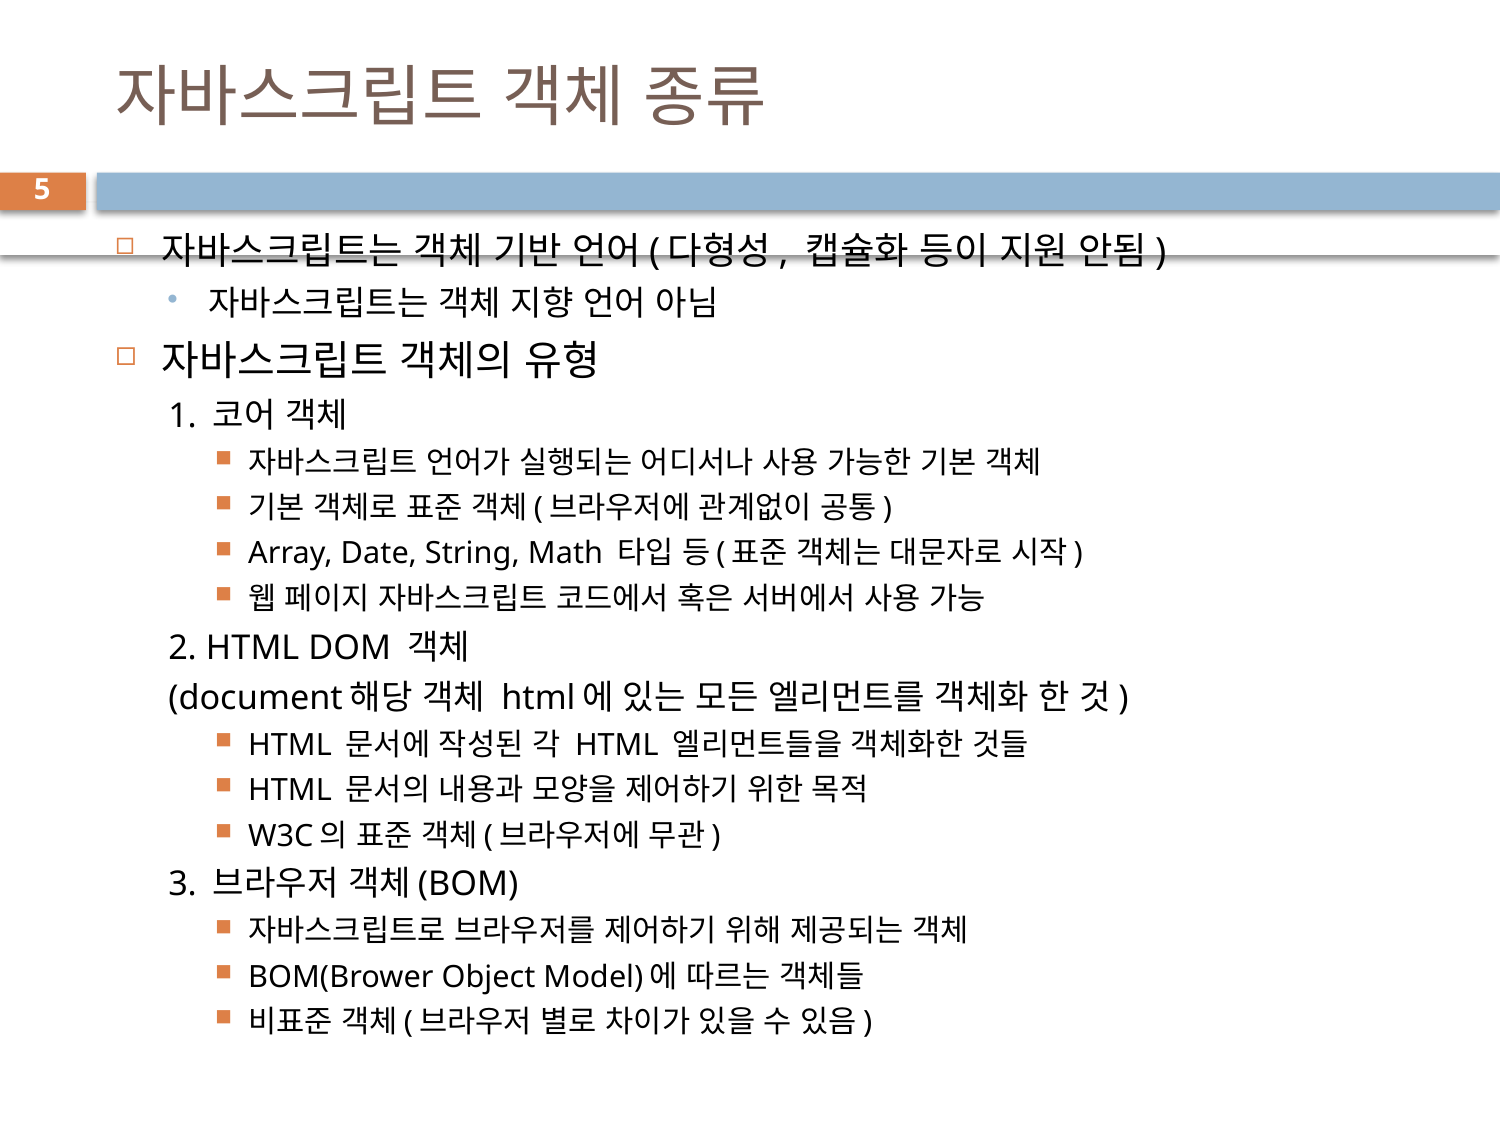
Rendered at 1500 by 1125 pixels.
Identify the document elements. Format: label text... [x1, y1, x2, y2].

list 자바스크립트는 객체 기반 언어(다형성, 캡슐화 등이 지원 안됨) 자바스크립트는 객체 지향 언어 아님 자바스크립트 객체의 유형 1. 코어 객체 자바스크립트 언어가 실행되는 어디서나 사용 가능한 기본 객체 기본 객체로 표준 객체(브라우저에 관계없이 공통) Array, Date, String, Math 타입 등(표준 객체는 대문자로 시작) 웹 페이지 자바스크립트 코드에서 혹은 서버에서 사용 가능 2. HTML DOM 객체 (document해당 객체 html에 있는 모든 엘리먼트를 객체화 한 것) HTML 문서에 작성된 각 HTML 엘리먼트들을 객체화한 것들 HTML 문서의 내용과 모양을 제어하기 위한 목적 W3C의 표준 객체(브라우저에 무관) 3. 브라우저 객체(BOM) 자바스크립트로 브라우저를 제어하기 위해 제공되는 객체 BOM(Brower Object Model)에 따르는 객체들 비표준 객체(브라우저 별로 차이가 있을 수 있음) [100, 219, 1438, 1047]
slide_number 5 [0, 170, 87, 211]
title 자바스크립트 객체 종류 [100, 37, 1438, 149]
